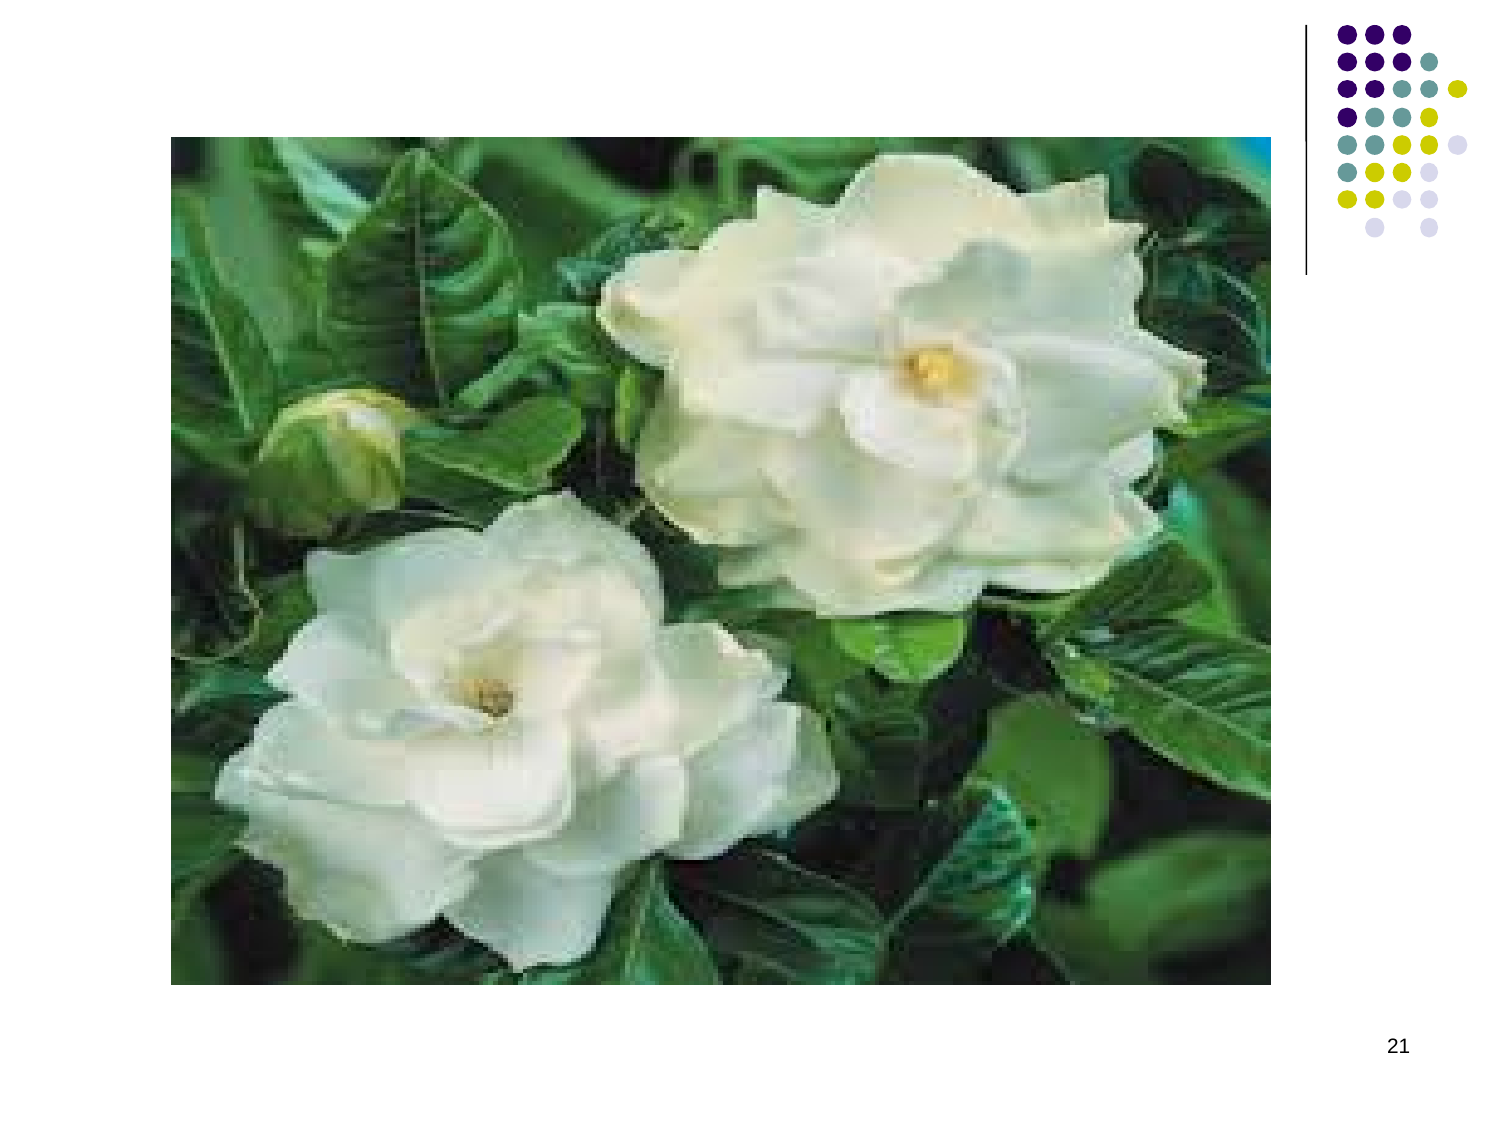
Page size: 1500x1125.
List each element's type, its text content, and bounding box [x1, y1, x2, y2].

slide_number 21 [1074, 1024, 1426, 1101]
picture [170, 136, 1272, 985]
